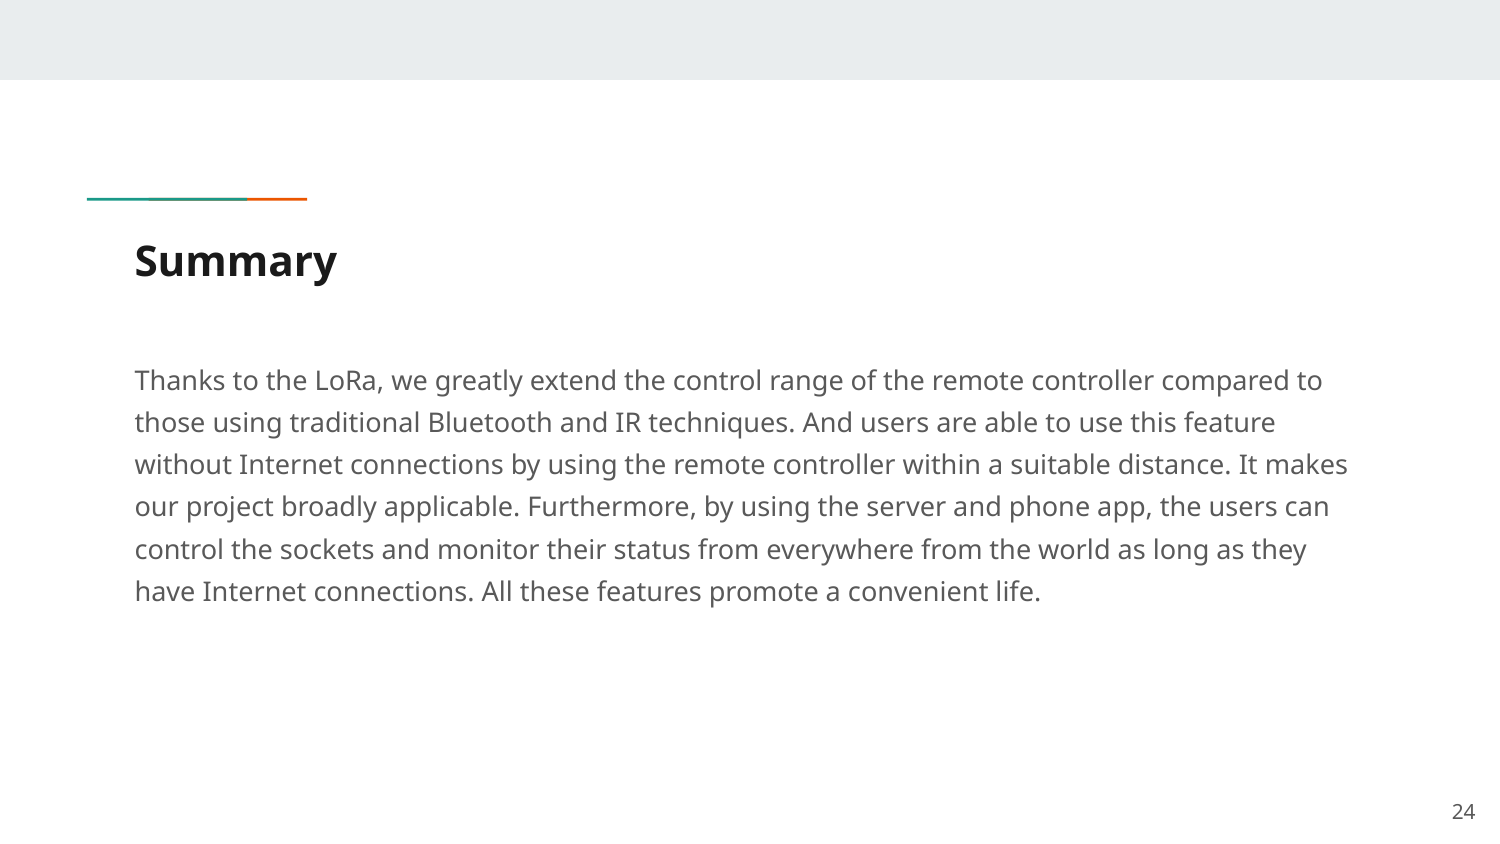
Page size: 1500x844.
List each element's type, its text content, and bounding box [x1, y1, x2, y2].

list Thanks to the LoRa, we greatly extend the control range of the remote controller compared to those using traditional Bluetooth and IR techniques. And users are able to use this feature without Internet connections by using the remote controller within a suitable distance. It makes our project broadly applicable. Furthermore, by using the server and phone app, the users can control the sockets and monitor their status from everywhere from the world as long as they have Internet connections. All these features promote a convenient life. [119, 341, 1381, 712]
title Summary [119, 216, 1381, 305]
slide_number ‹#› [1400, 779, 1491, 844]
